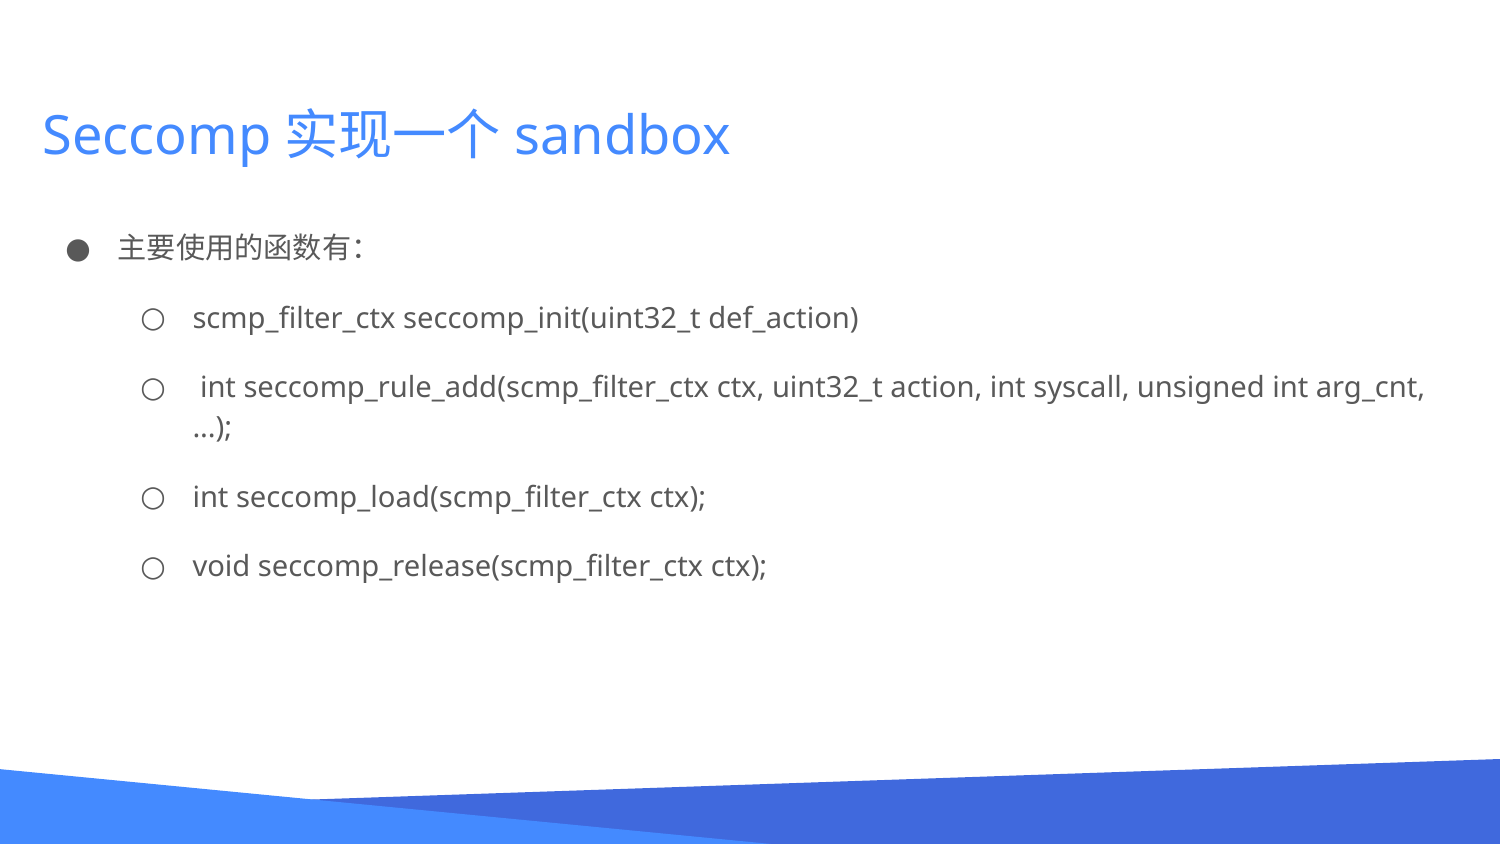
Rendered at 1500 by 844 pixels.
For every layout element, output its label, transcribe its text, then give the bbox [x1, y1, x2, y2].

list 主要使用的函数有： scmp_filter_ctx seccomp_init(uint32_t def_action) int seccomp_rule_add(scmp_filter_ctx ctx, uint32_t action, int syscall, unsigned int arg_cnt, ...); int seccomp_load(scmp_filter_ctx ctx); void seccomp_release(scmp_filter_ctx ctx); [27, 209, 1442, 769]
title Seccomp实现一个sandbox [27, 85, 1113, 209]
